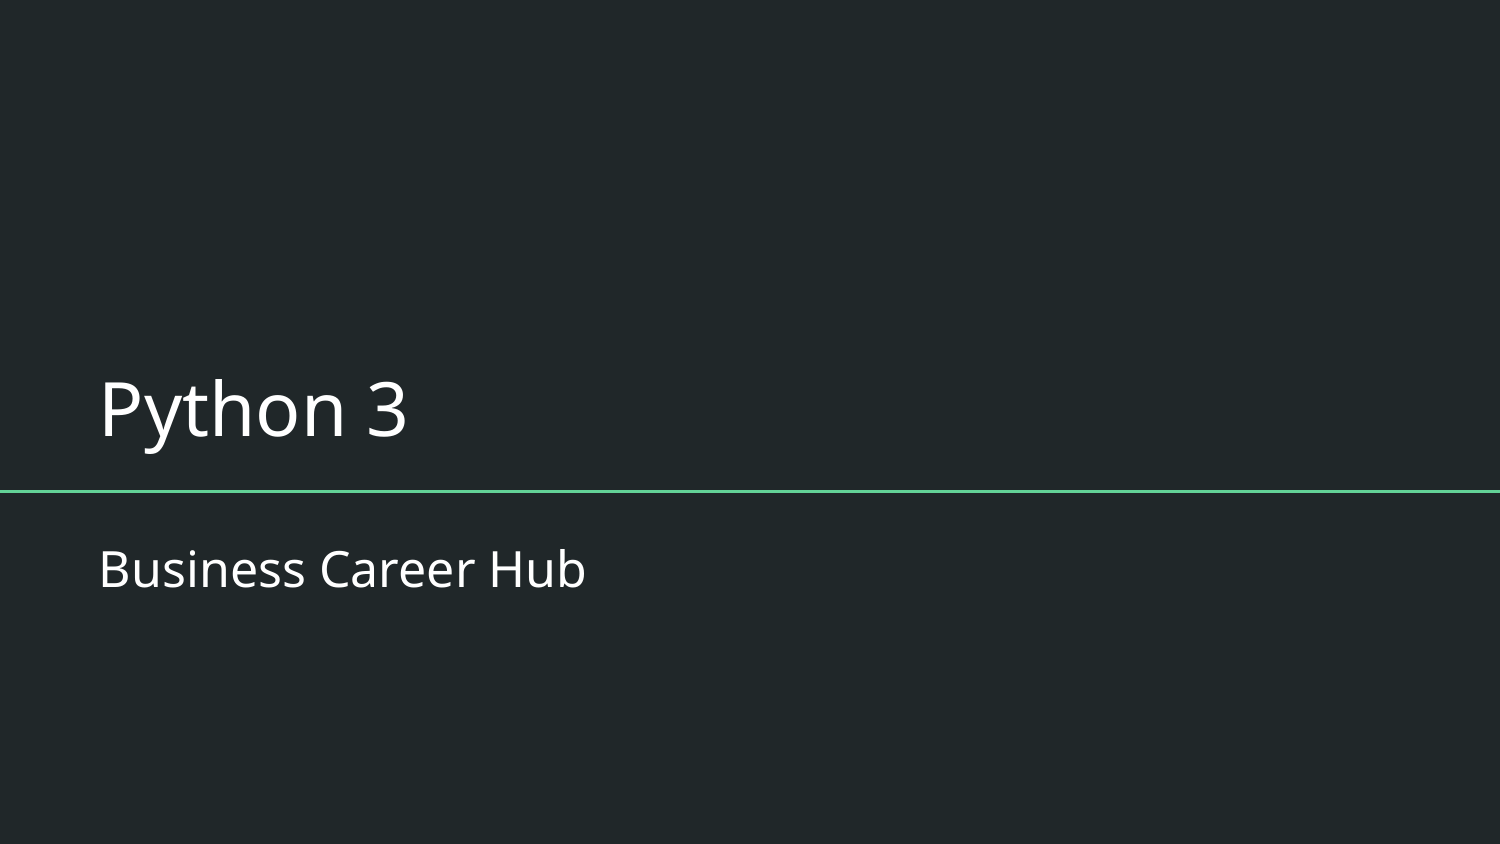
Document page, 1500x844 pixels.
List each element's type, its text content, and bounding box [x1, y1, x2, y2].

title Python 3 [83, 206, 1417, 467]
subtitle Business Career Hub [83, 522, 1417, 626]
